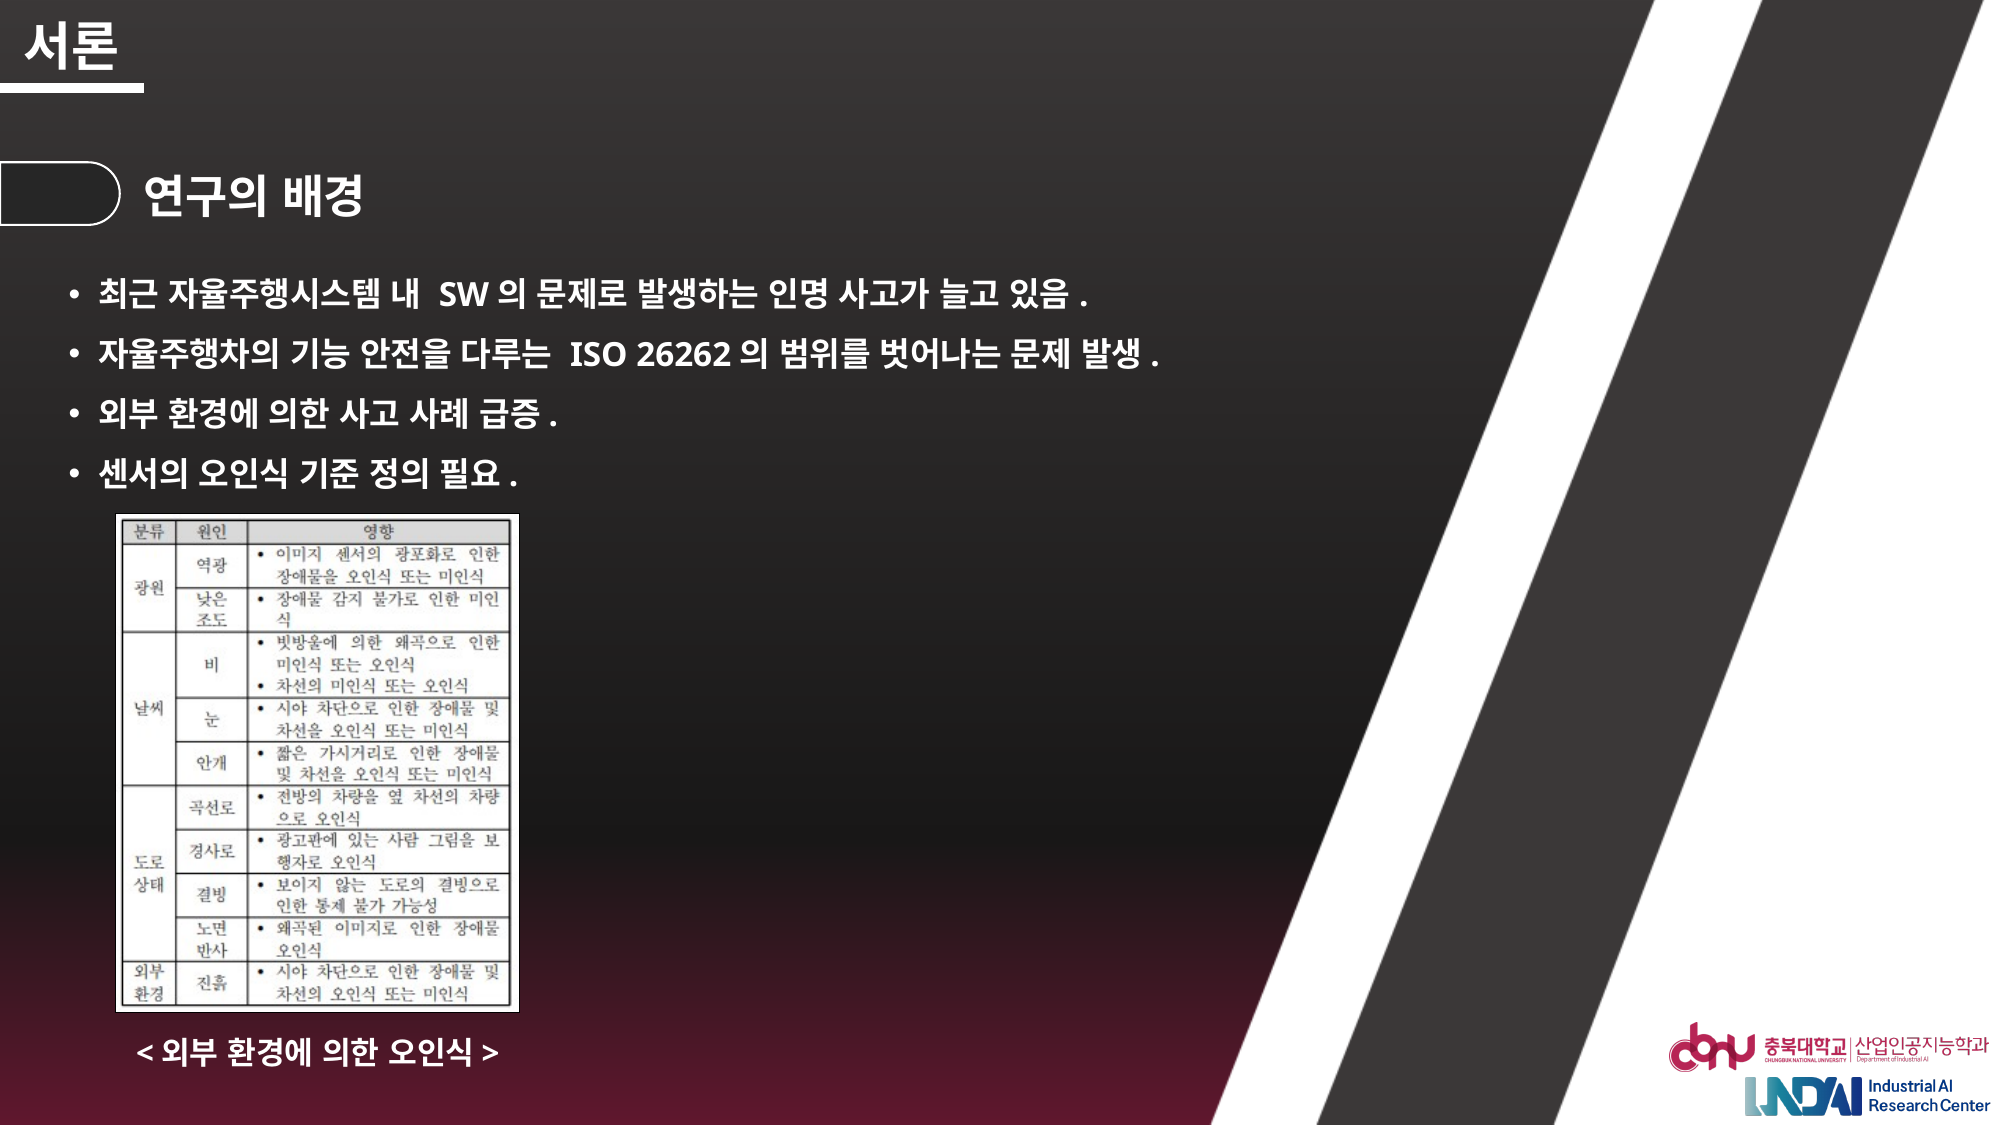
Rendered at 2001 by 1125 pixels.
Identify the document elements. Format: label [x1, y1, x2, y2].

text_box [0, 162, 640, 225]
picture [0, 0, 2000, 1125]
